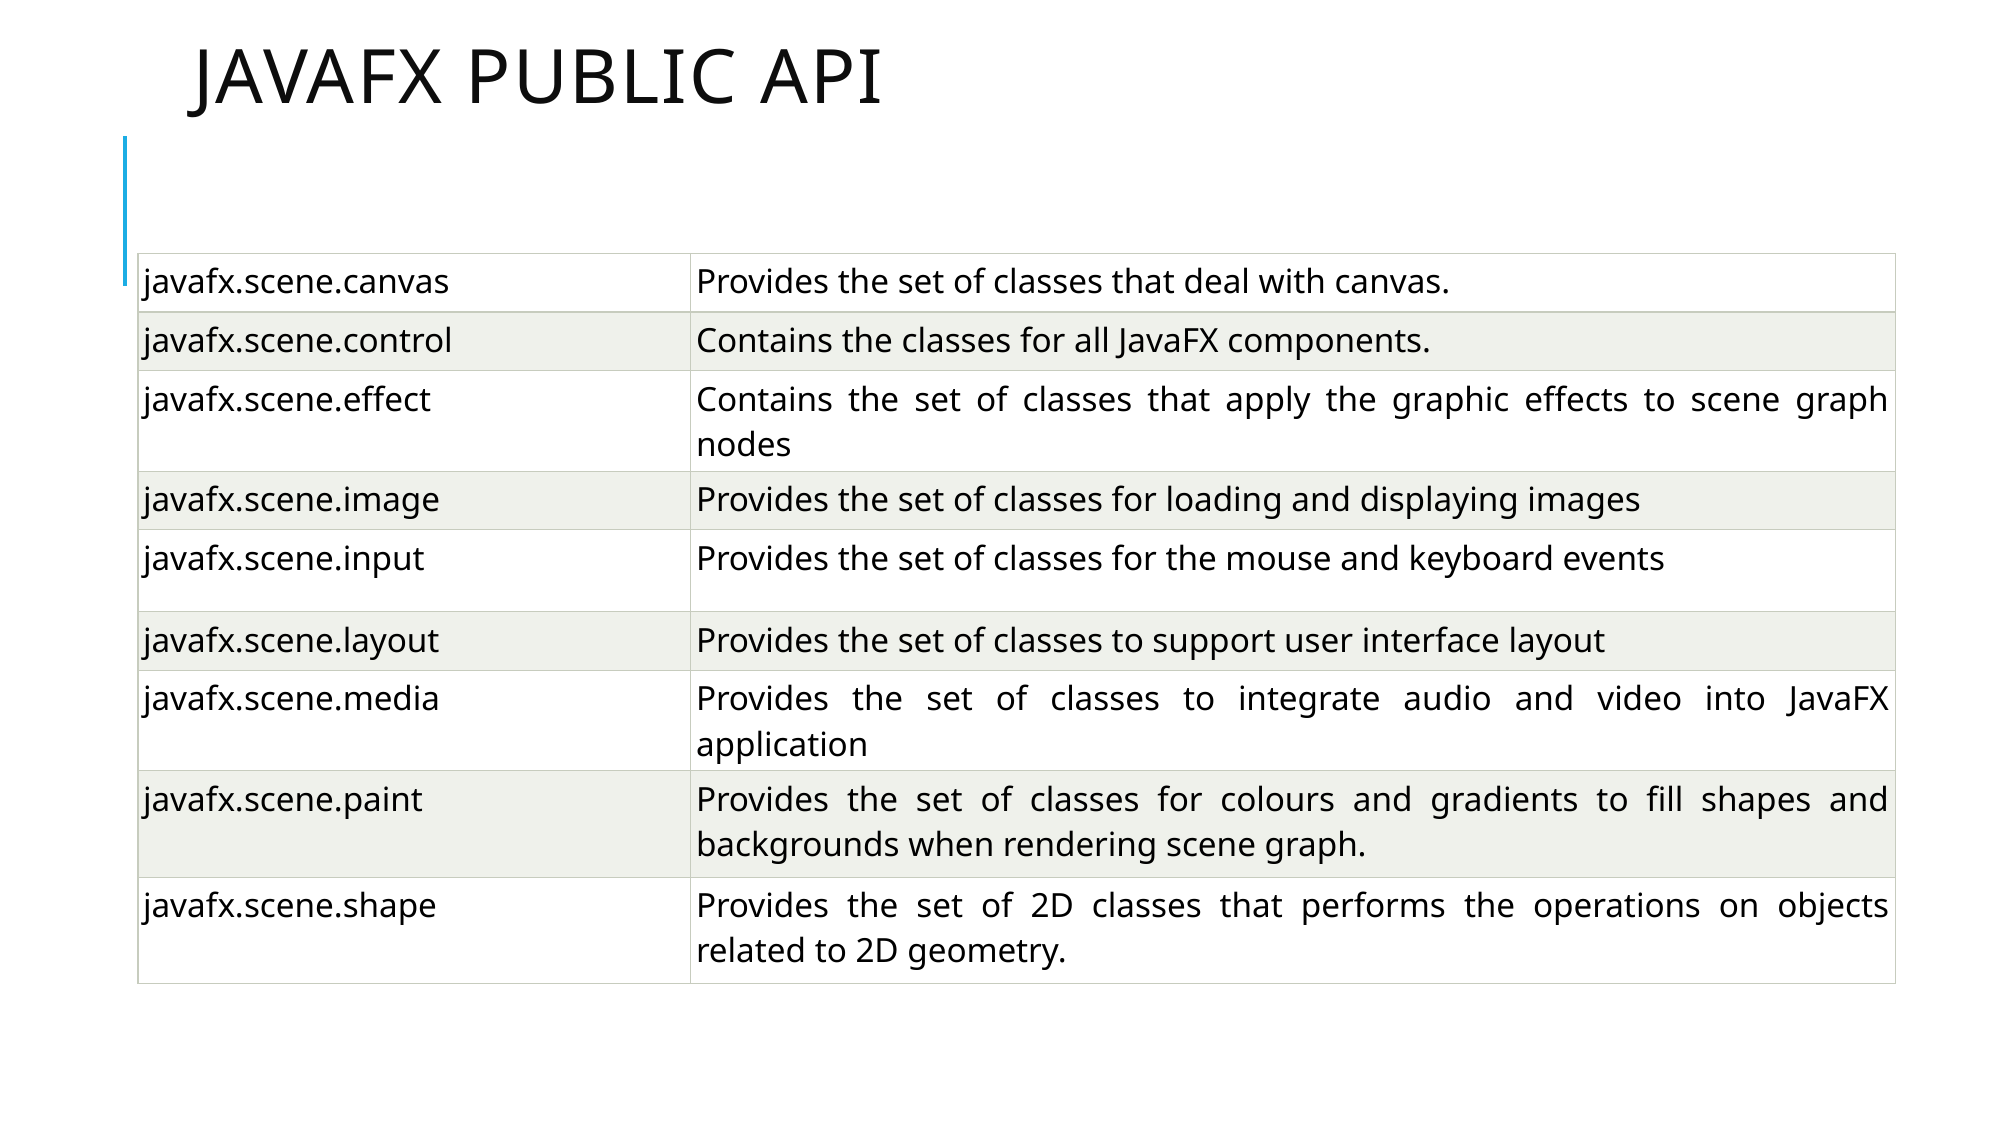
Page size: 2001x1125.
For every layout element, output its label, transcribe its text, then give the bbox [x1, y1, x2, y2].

table_cell Contains the classes for all JavaFX components. [691, 313, 1895, 370]
table_cell javafx.scene.image [139, 472, 690, 529]
table_cell Provides the set of classes to support user interface layout [691, 612, 1895, 670]
table_cell Provides the set of classes for the mouse and keyboard events [691, 530, 1895, 611]
title JavaFX public API [178, 38, 1773, 216]
table_cell javafx.scene.input [139, 530, 690, 611]
table_cell Contains the set of classes that apply the graphic effects to scene graph nodes [691, 371, 1895, 471]
table_cell javafx.scene.effect [139, 371, 690, 471]
table_cell Provides the set of classes to integrate audio and video into JavaFX application [691, 671, 1895, 770]
table_cell javafx.scene.media [139, 671, 690, 770]
table_cell Provides the set of 2D classes that performs the operations on objects related to 2D geometry. [691, 878, 1895, 983]
table_cell javafx.scene.control [139, 313, 690, 370]
table_cell Provides the set of classes for colours and gradients to fill shapes and backgrounds when rendering scene graph. [691, 771, 1895, 877]
table_header javafx.scene.canvas [139, 254, 690, 311]
table_cell Provides the set of classes for loading and displaying images [691, 472, 1895, 529]
table_cell javafx.scene.shape [139, 878, 690, 983]
table_cell javafx.scene.layout [139, 612, 690, 670]
table_cell javafx.scene.paint [139, 771, 690, 877]
table_header Provides the set of classes that deal with canvas. [691, 254, 1895, 311]
